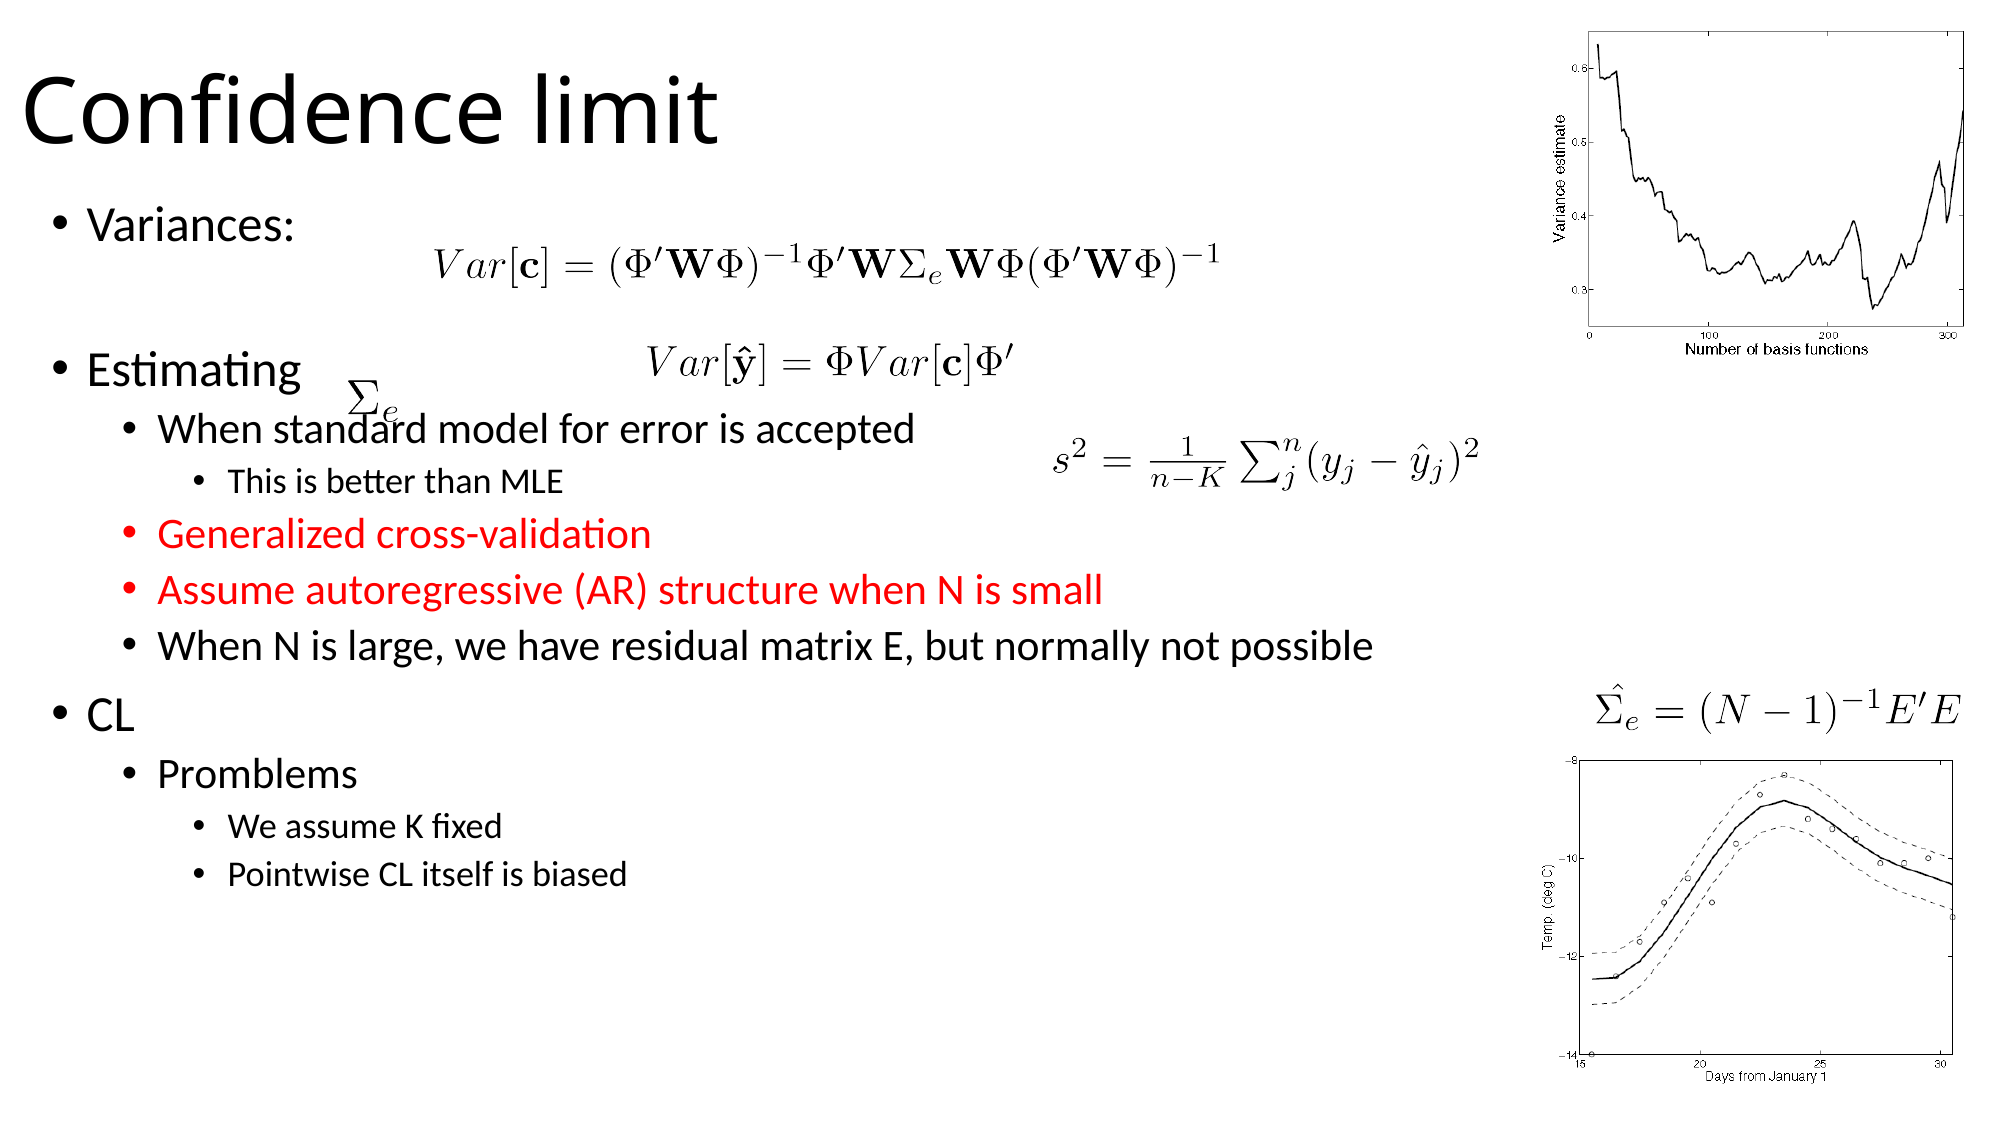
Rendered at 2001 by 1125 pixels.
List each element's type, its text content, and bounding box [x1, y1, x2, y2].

picture [647, 343, 1013, 386]
picture [1053, 436, 1478, 491]
picture [348, 380, 398, 422]
list Variances: Estimating When standard model for error is accepted This is better than MLE Generalized cross-validation Assume autoregressive (AR) structure when N is small When N is large, we have residual matrix E, but normally not possible CL Promblems We assume K fixed Pointwise CL itself is biased [36, 189, 1762, 904]
title Confidence limit [5, 4, 1731, 223]
picture [1533, 745, 1961, 1089]
picture [434, 243, 1219, 288]
picture [1596, 683, 1961, 734]
picture [1549, 20, 1973, 360]
